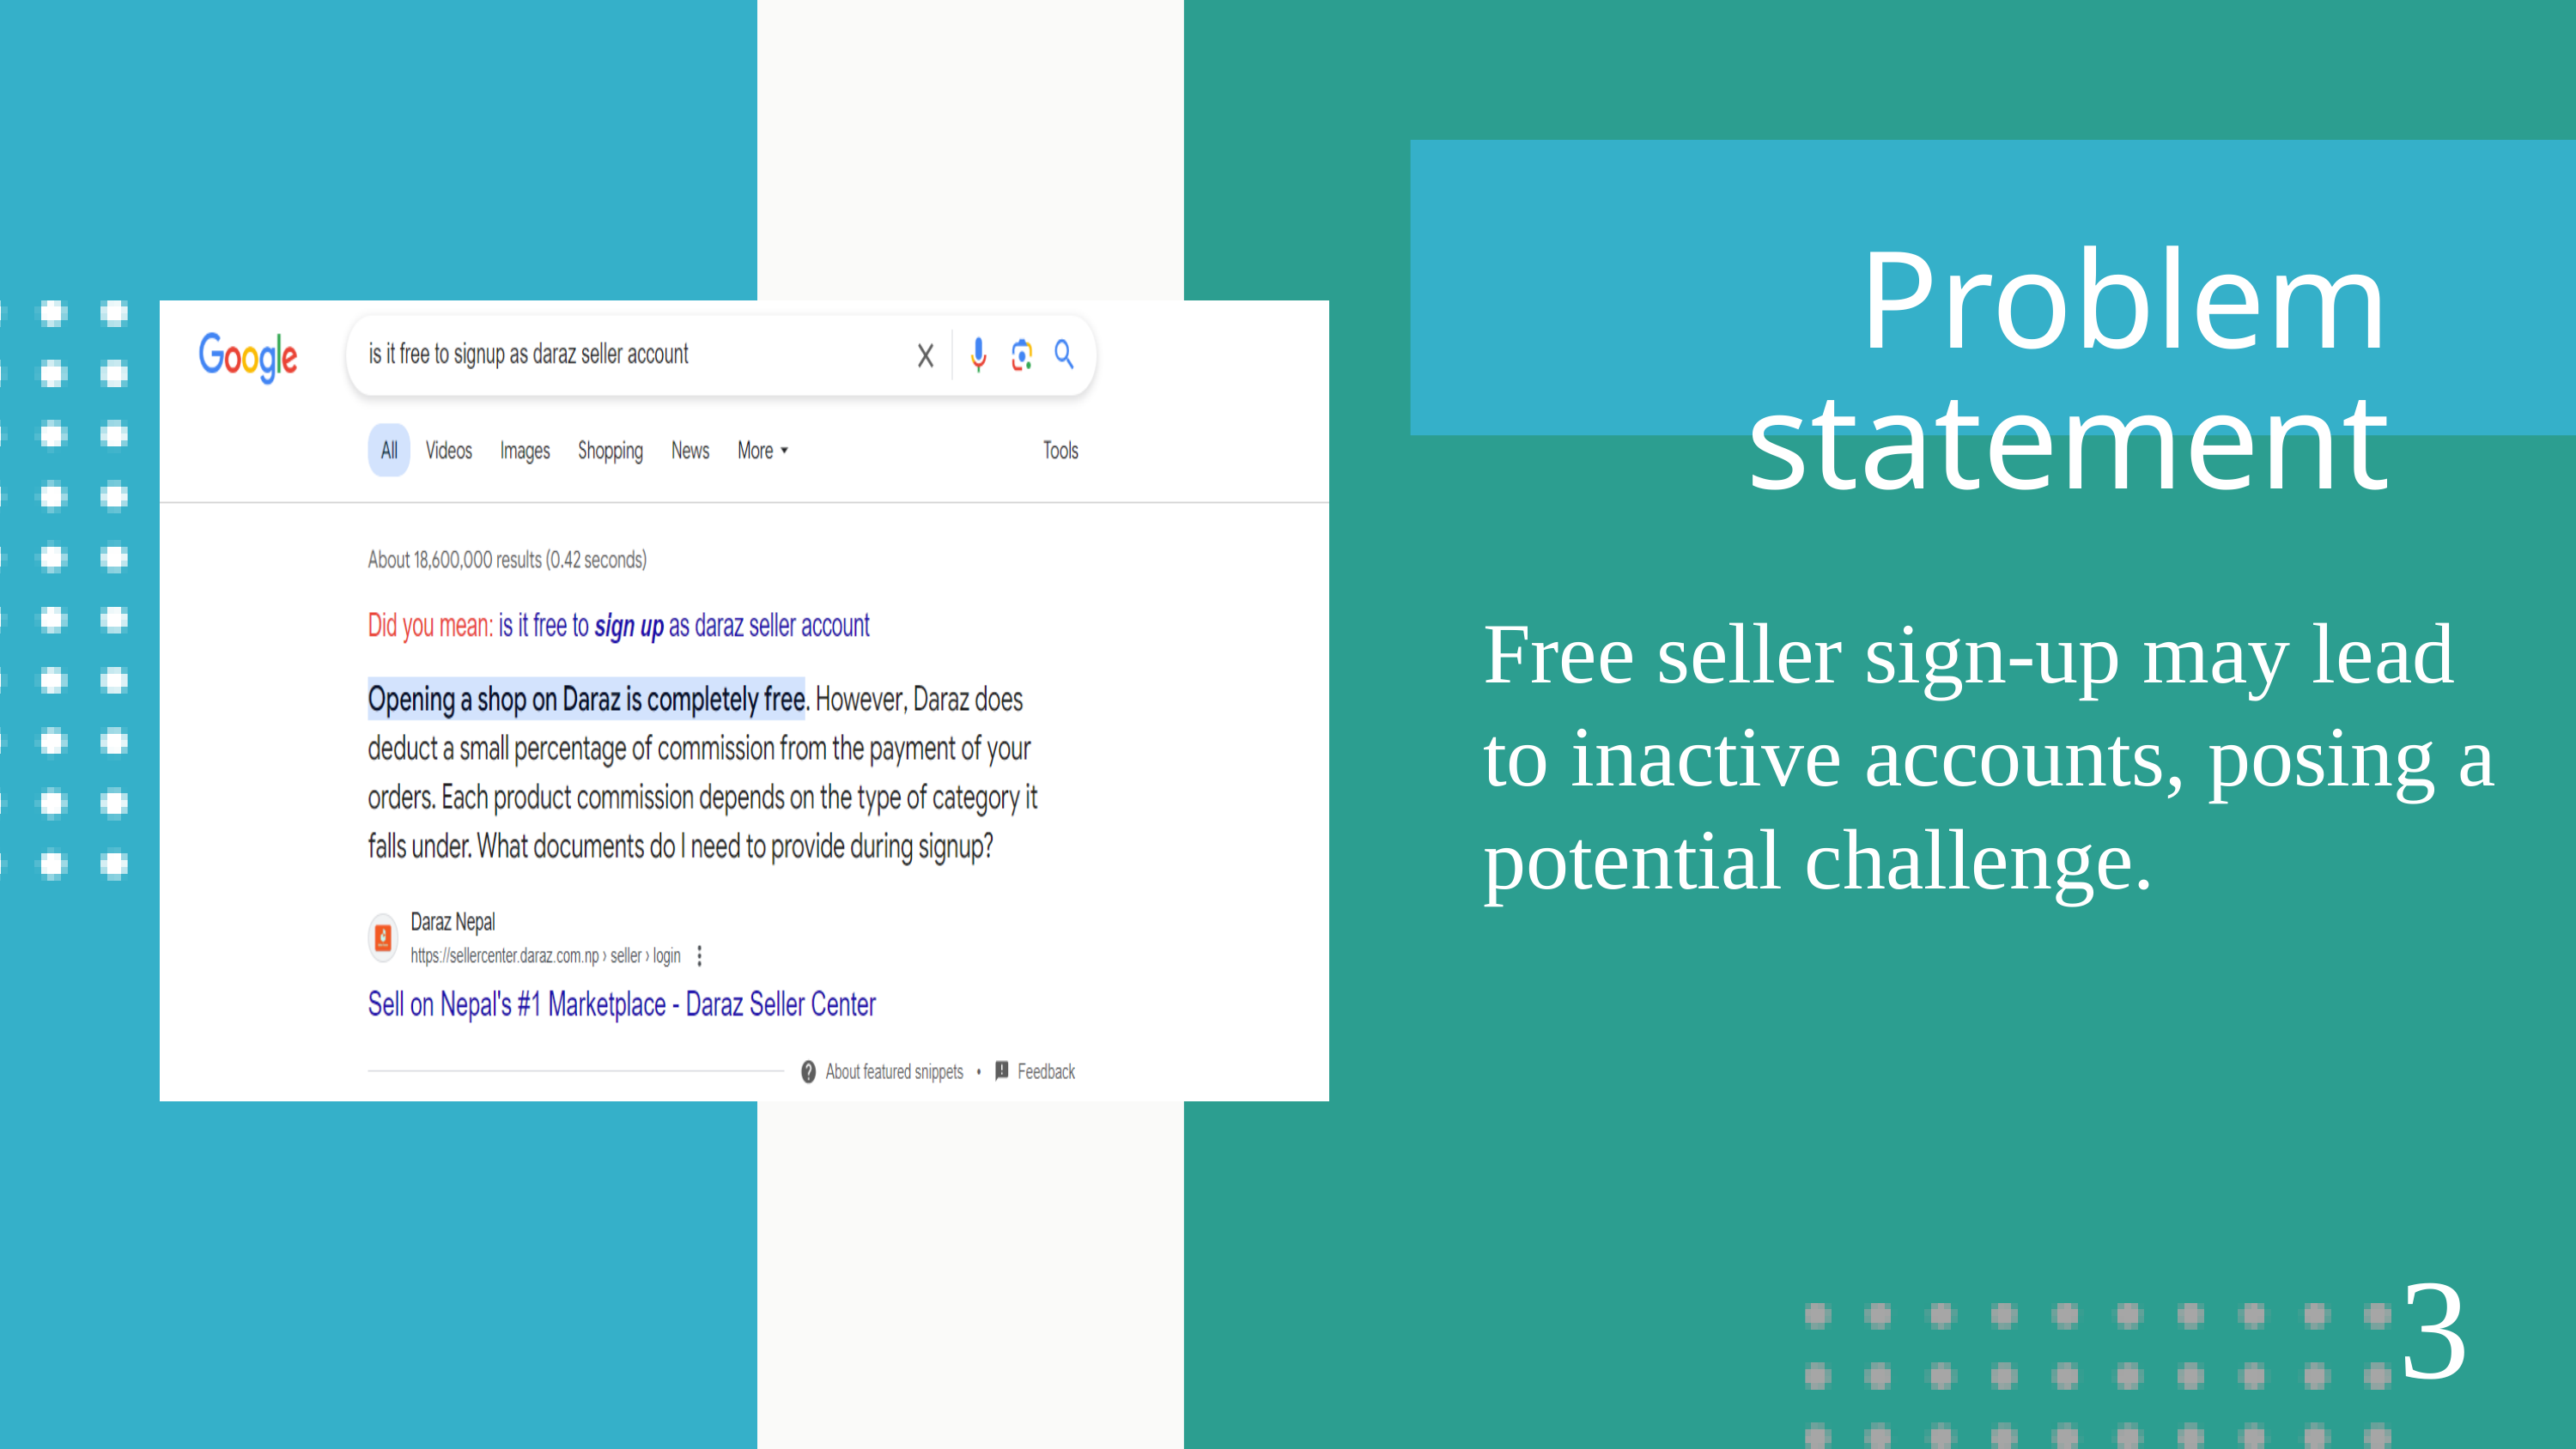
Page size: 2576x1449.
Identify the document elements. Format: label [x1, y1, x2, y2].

text_box [1410, 144, 2576, 436]
text_box [0, 0, 758, 1449]
text_box [1183, 0, 2576, 1449]
picture [160, 300, 1329, 1101]
